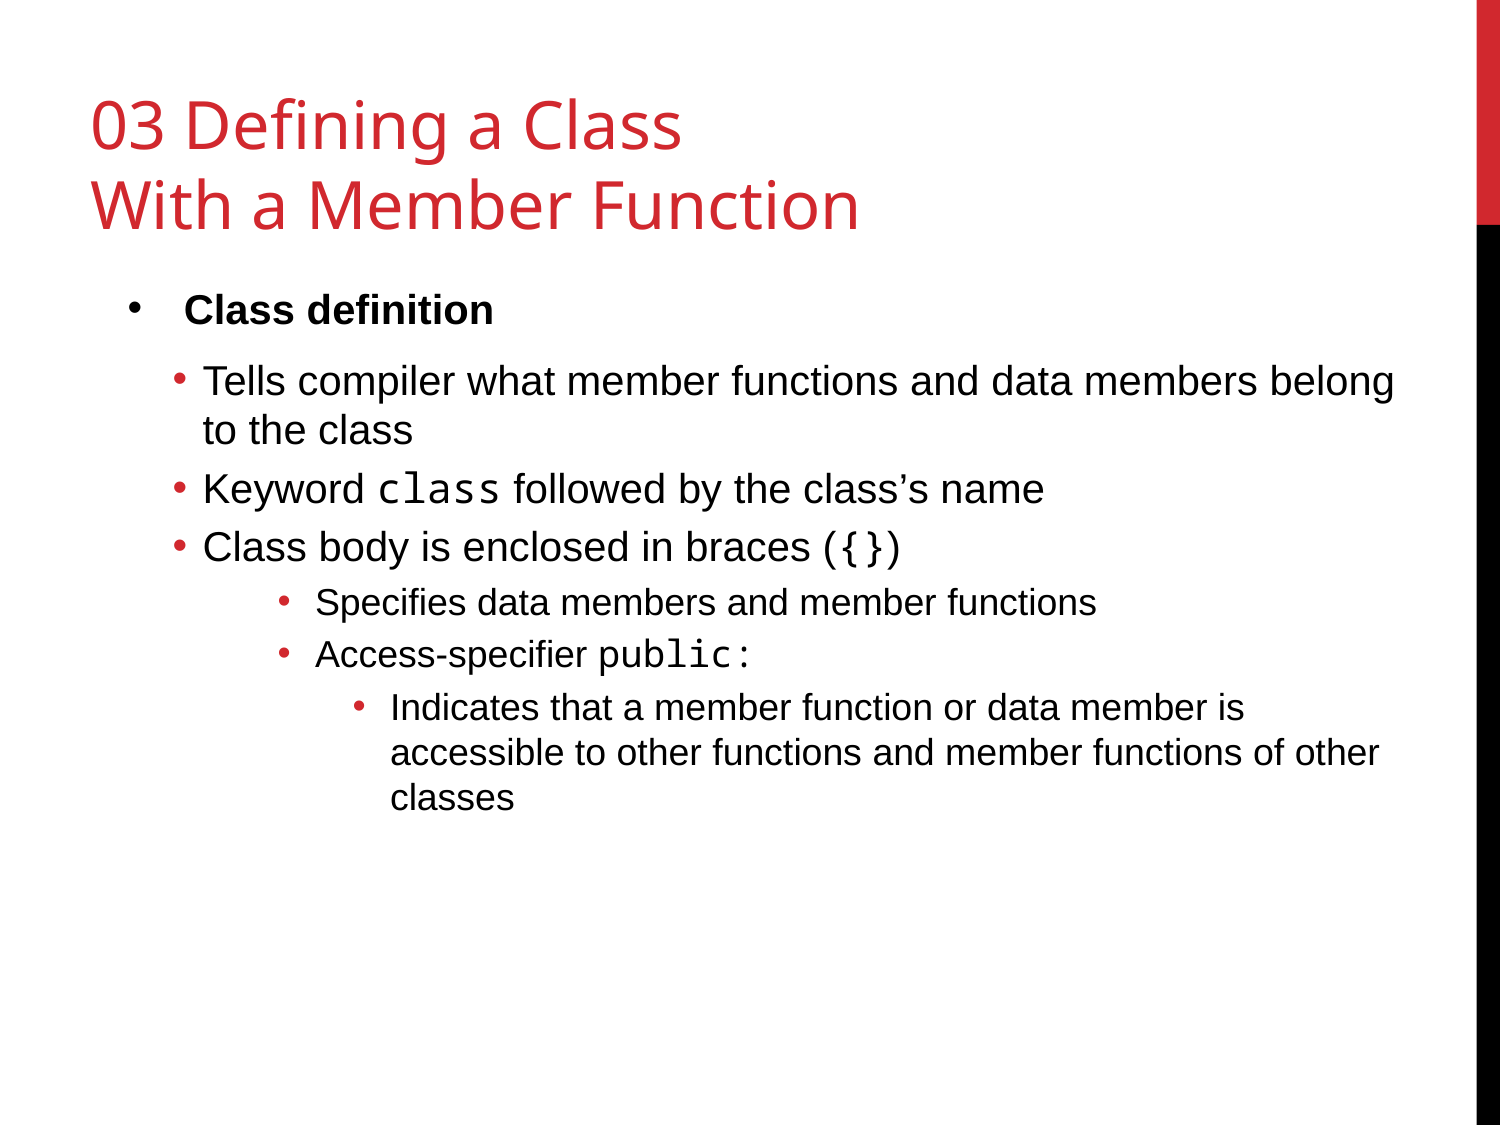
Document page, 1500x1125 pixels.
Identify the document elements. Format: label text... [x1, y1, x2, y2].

list Class definition Tells compiler what member functions and data members belong to the class Keyword class followed by the class’s name Class body is enclosed in braces ({}) Specifies data members and member functions Access-specifier public: Indicates that a member function or data member is accessible to other functions and member functions of other classes [112, 275, 1425, 1025]
title 03 Defining a Class With a Member Function [75, 24, 1425, 250]
